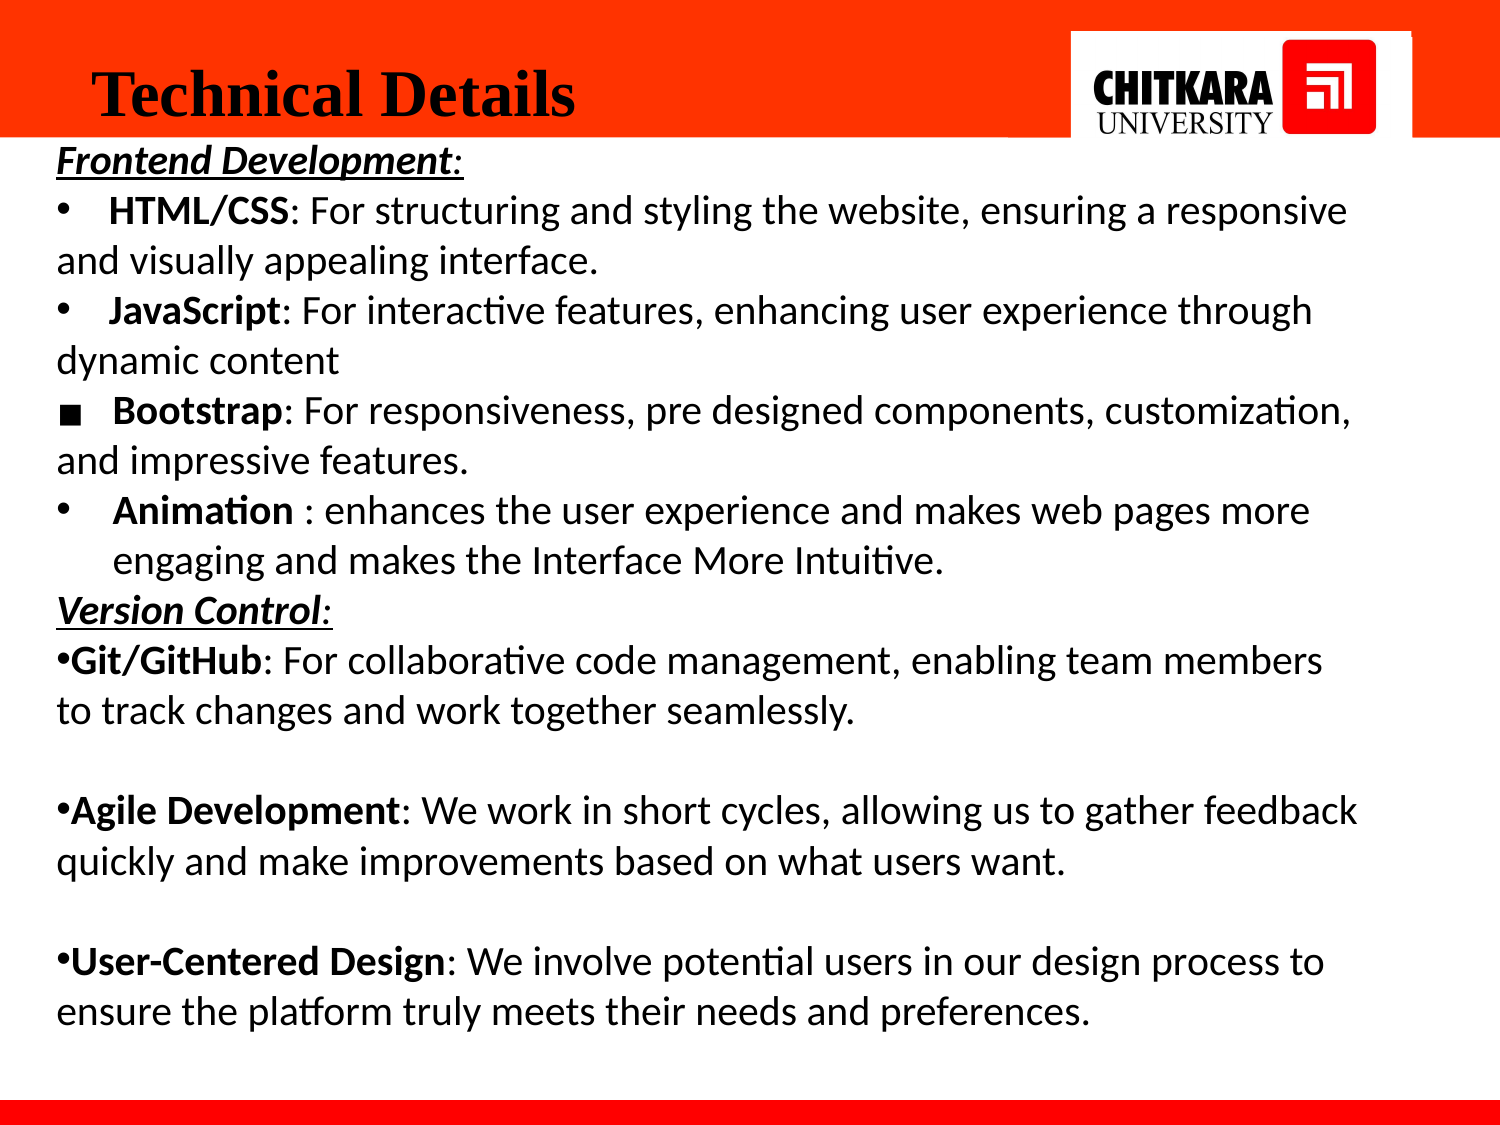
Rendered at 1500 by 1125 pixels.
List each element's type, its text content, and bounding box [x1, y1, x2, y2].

text_box Frontend Development: HTML/CSS: For structuring and styling the website, ensuring a responsive and visually appealing interface. JavaScript: For interactive features, enhancing user experience through dynamic content Bootstrap: For responsiveness, pre designed components, customization, and impressive features. Animation : enhances the user experience and makes web pages more engaging and makes the Interface More Intuitive. Version Control: Git/GitHub: For collaborative code management, enabling team members to track changes and work together seamlessly. Agile Development: We work in short cycles, allowing us to gather feedback quickly and make improvements based on what users want. User-Centered Design: We involve potential users in our design process to ensure the platform truly meets their needs and preferences. [41, 125, 1377, 1125]
picture [1074, 37, 1391, 138]
text_box Technical Details [76, 42, 963, 125]
